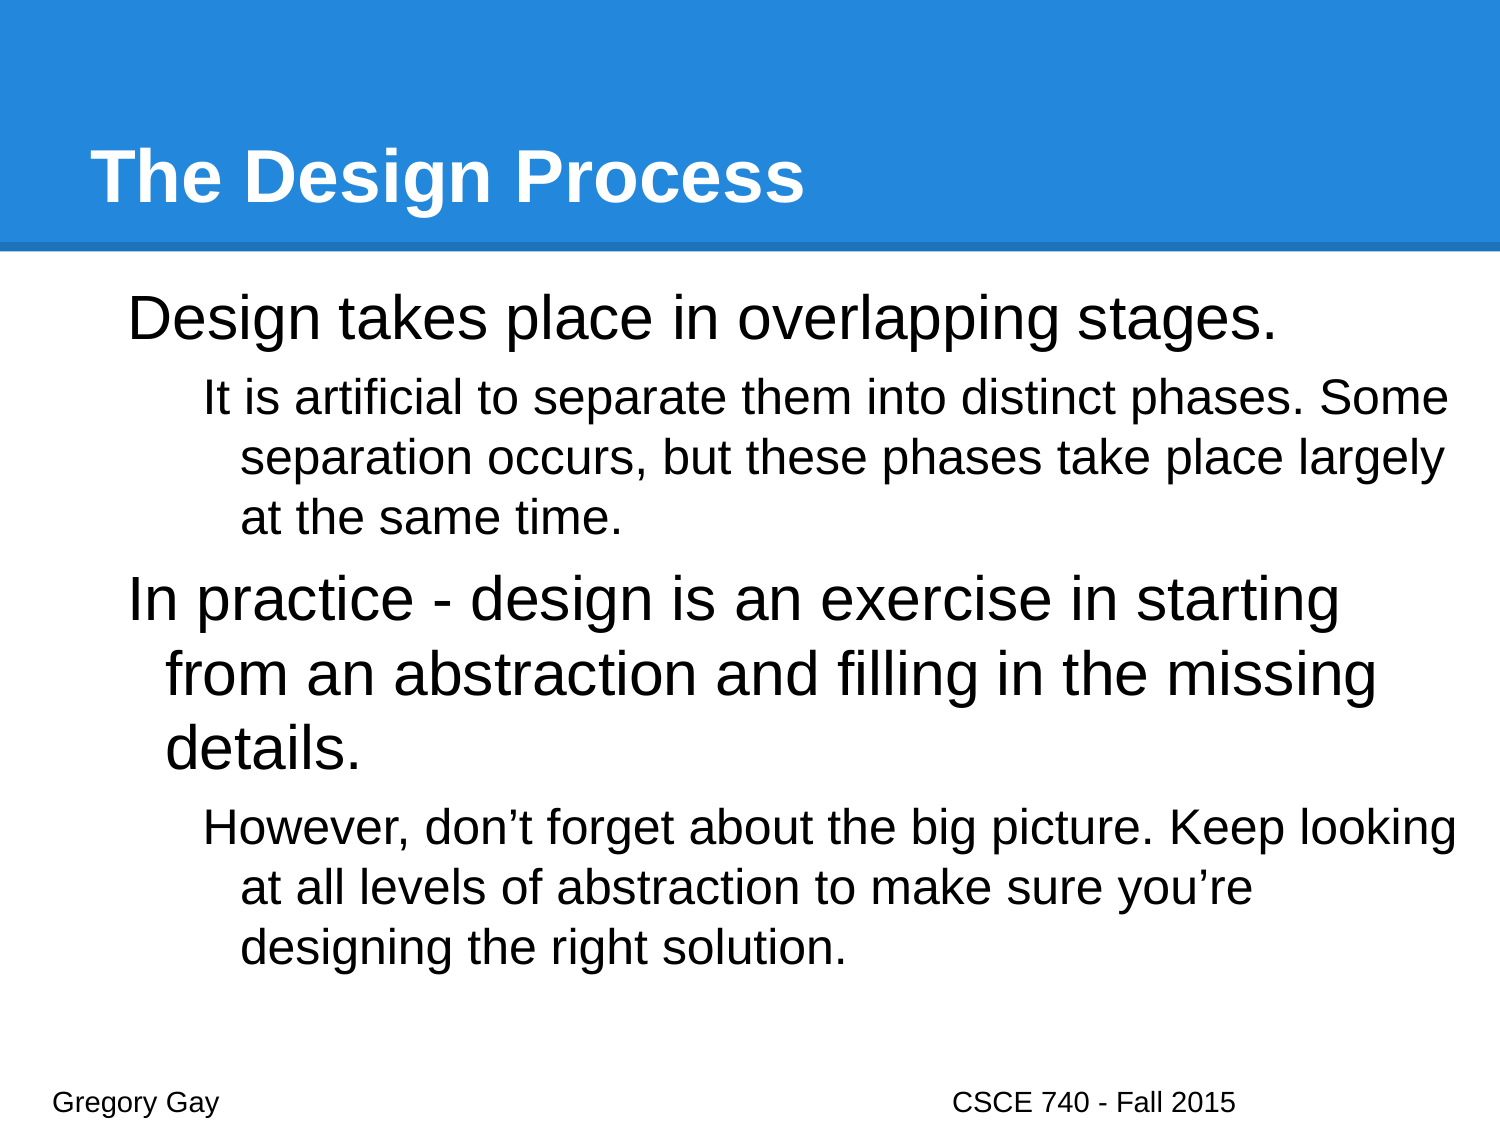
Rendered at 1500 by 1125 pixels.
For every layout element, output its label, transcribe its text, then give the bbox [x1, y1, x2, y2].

title The Design Process [75, 45, 1425, 233]
list Design takes place in overlapping stages. It is artificial to separate them into distinct phases. Some separation occurs, but these phases take place largely at the same time. In practice - design is an exercise in starting from an abstraction and filling in the missing details. However, don’t forget about the big picture. Keep looking at all levels of abstraction to make sure you’re designing the right solution. [75, 262, 1476, 1078]
text_box Gregory Gay CSCE 740 - Fall 2015 7 [37, 1068, 1463, 1114]
